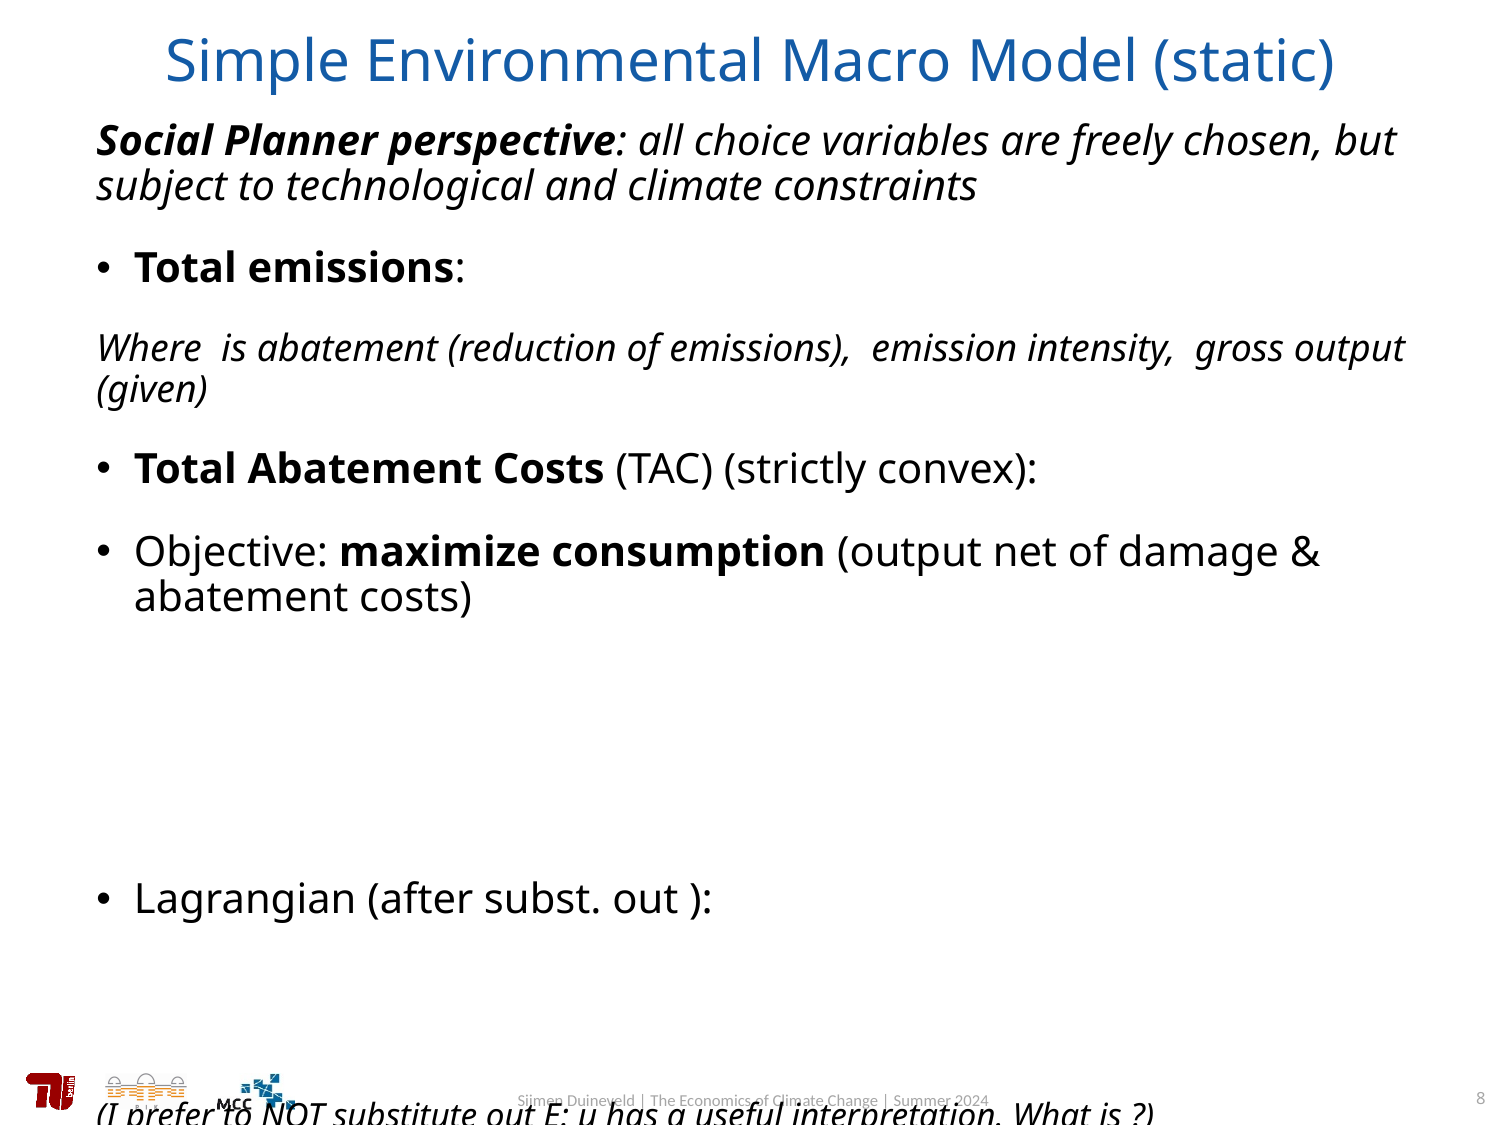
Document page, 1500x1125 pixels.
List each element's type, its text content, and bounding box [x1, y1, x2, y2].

picture [105, 1073, 187, 1110]
picture [217, 1073, 295, 1110]
title Simple Environmental Macro Model (static) [78, 14, 1422, 112]
picture [26, 1073, 75, 1110]
